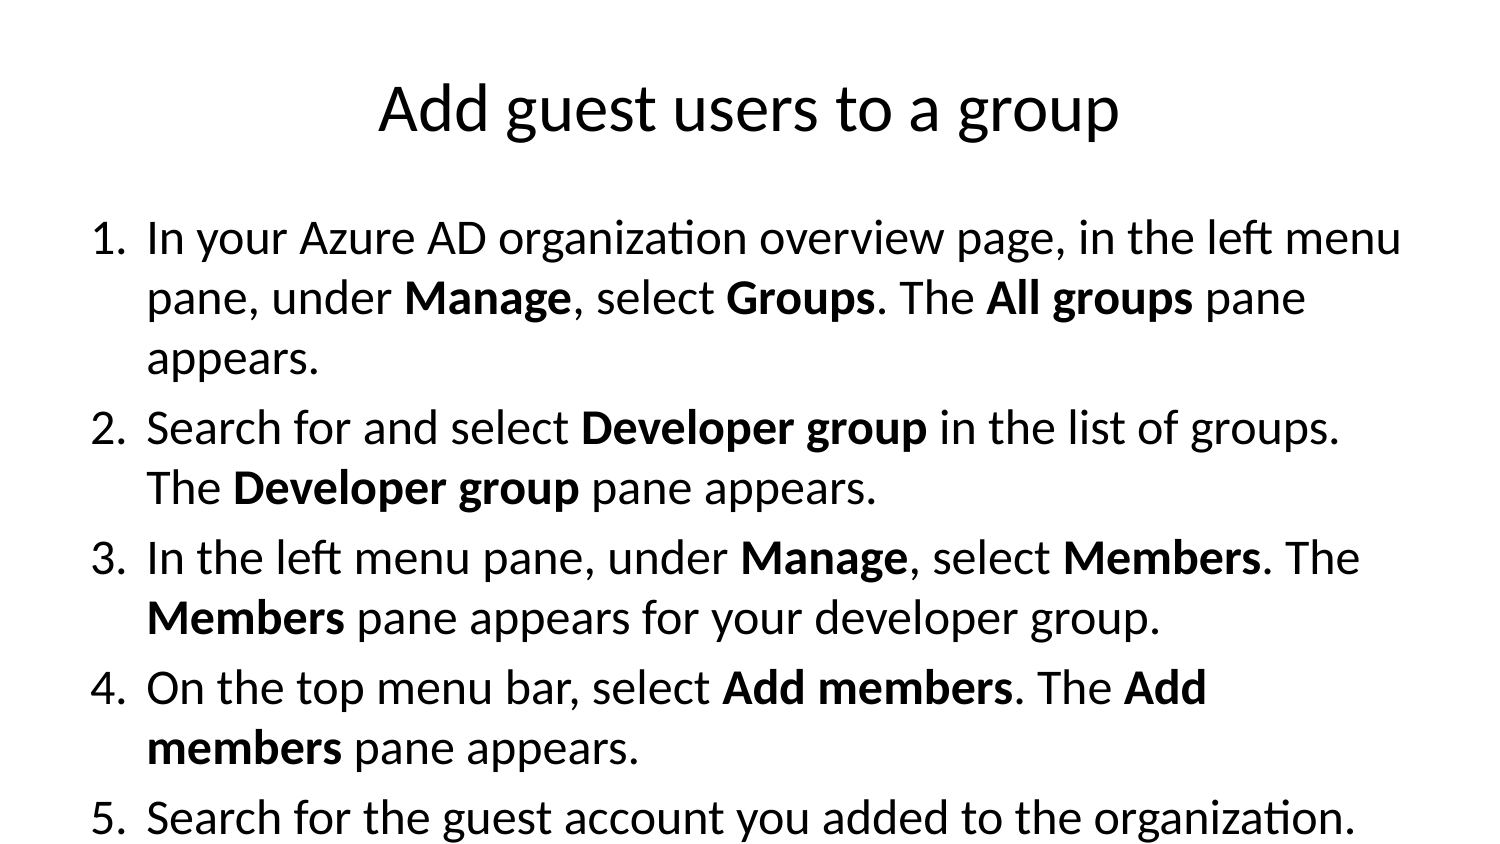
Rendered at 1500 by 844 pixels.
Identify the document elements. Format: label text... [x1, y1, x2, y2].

title Add guest users to a group [75, 33, 1425, 175]
list In your Azure AD organization overview page, in the left menu pane, under Manage, select Groups. The All groups pane appears. Search for and select Developer group in the list of groups. The Developer group pane appears. In the left menu pane, under Manage, select Members. The Members pane appears for your developer group. On the top menu bar, select Add members. The Add members pane appears. Search for the guest account you added to the organization. Select the account, and select Select. The Members pane for your developer group appears. You now see the user in the list of members for this group. [75, 196, 1425, 754]
